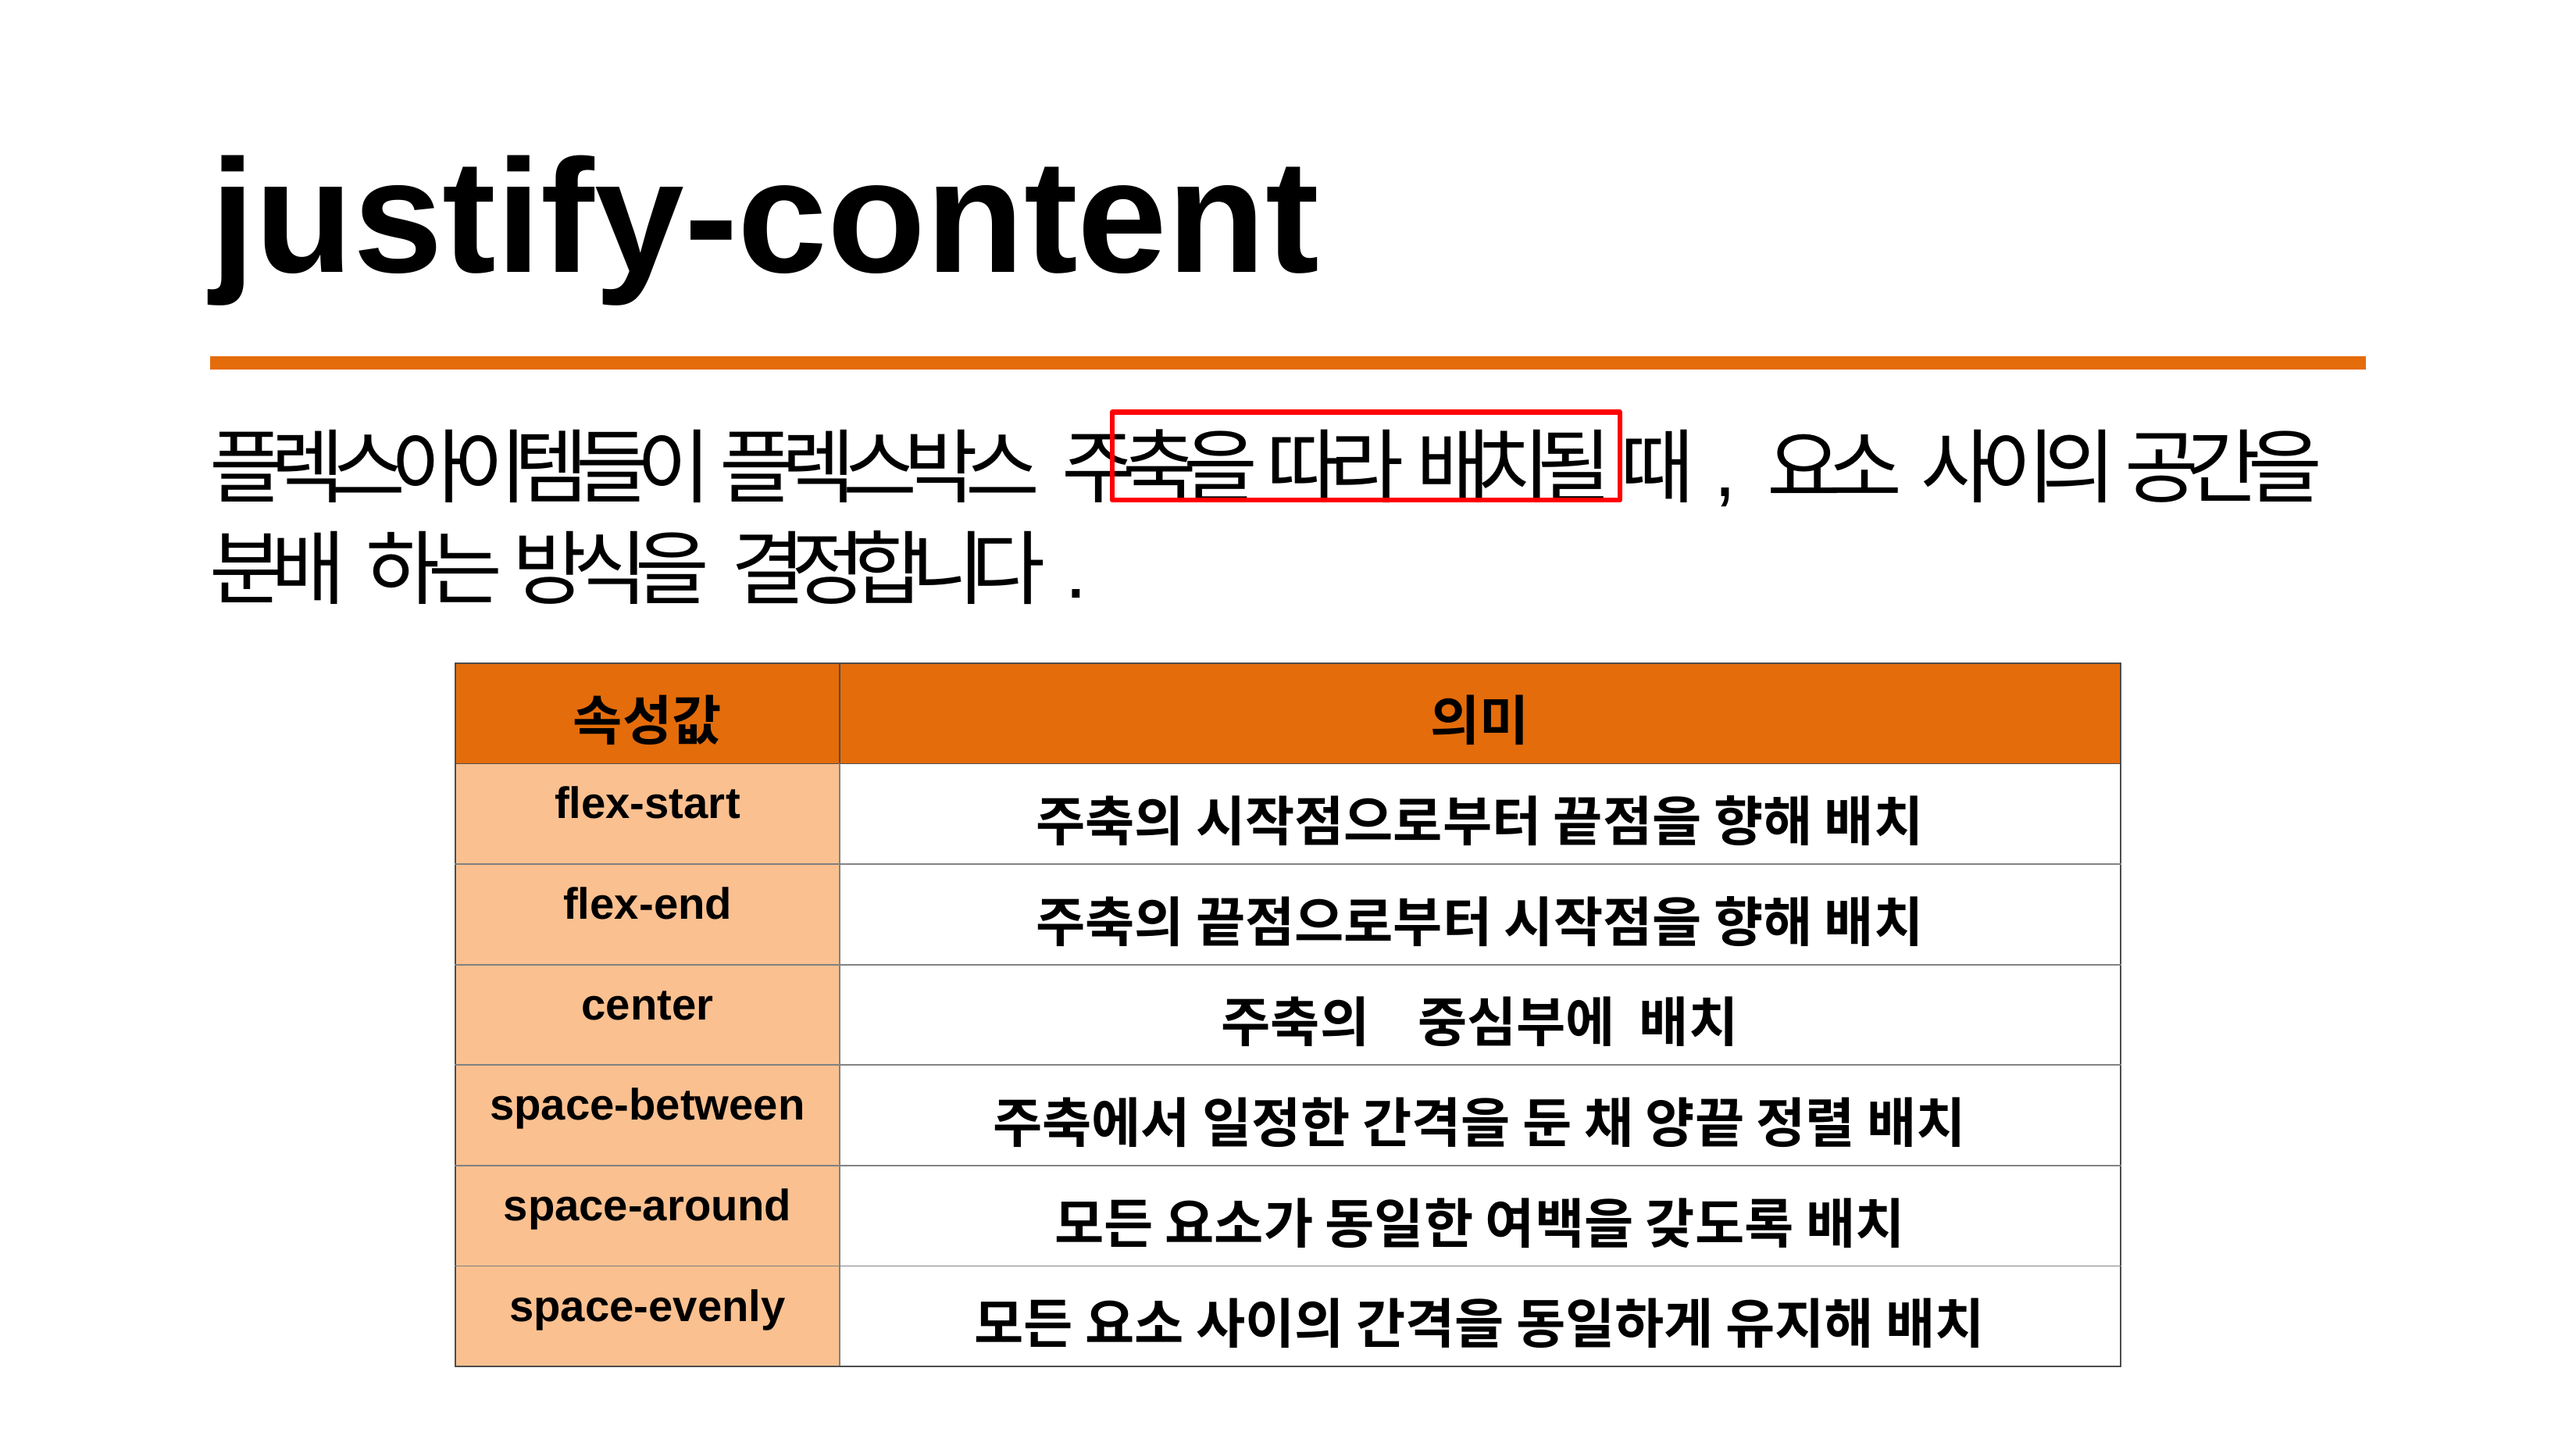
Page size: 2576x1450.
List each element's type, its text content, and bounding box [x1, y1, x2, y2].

table_cell flex-end [456, 865, 839, 964]
table_cell center [456, 966, 839, 1064]
table_cell 모든 요소가 동일한 여백을 갖도록 배치 [840, 1166, 2120, 1266]
table_header 속성값 [456, 664, 839, 763]
table_cell 모든 요소 사이의 간격을 동일하게 유지해 배치 [840, 1266, 2120, 1366]
table_cell 주축의 시작점으로부터 끝점을 향해 배치 [840, 764, 2120, 863]
table_header 의미 [840, 664, 2120, 763]
table_cell space-between [456, 1066, 839, 1165]
text_box [1111, 411, 1622, 502]
table_cell 주축에서 일정한 간격을 둔 채 양끝 정렬 배치 [840, 1066, 2120, 1165]
table_cell 주축의 끝점으로부터 시작점을 향해 배치 [840, 865, 2120, 964]
table_cell space-around [456, 1166, 839, 1266]
text_box 플렉스아이템들이 플렉스박스 주축을 따라 배치될 때, 요소 사이의 공간을 분배 하는 방식을 결정합니다. [208, 409, 2358, 614]
table_cell flex-start [456, 764, 839, 863]
title justify-content [209, 109, 1396, 353]
table_cell 주축의 중심부에 배치 [840, 966, 2120, 1064]
table_cell space-evenly [456, 1266, 839, 1366]
